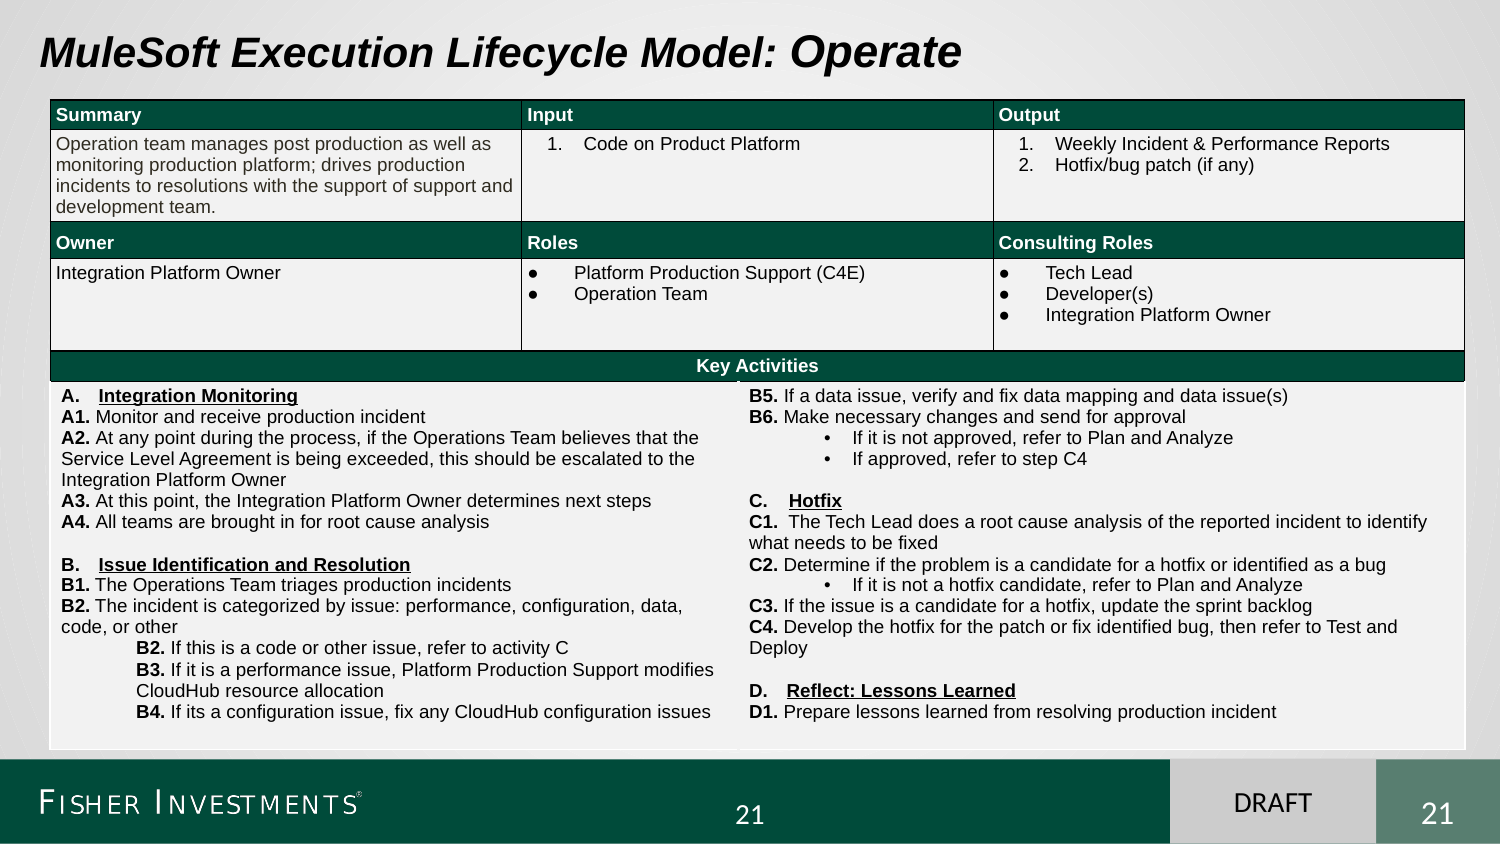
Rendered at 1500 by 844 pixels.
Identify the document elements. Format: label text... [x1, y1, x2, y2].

table_cell Roles [522, 222, 993, 258]
table_header Output [994, 101, 1464, 129]
table_cell Tech Lead Developer(s) Integration Platform Owner [994, 259, 1464, 350]
text_box DRAFT [1170, 758, 1377, 844]
table_cell Integration Platform Owner [51, 259, 521, 350]
picture [37, 786, 362, 826]
table_cell Owner [51, 222, 521, 258]
table_cell B5. If a data issue, verify and fix data mapping and data issue(s) B6. Make necessary changes and send for approval If it is not approved, refer to Plan and Analyze If approved, refer to step C4 C. Hotfix C1. The Tech Lead does a root cause analysis of the reported incident to identify what needs to be fixed C2. Determine if the problem is a candidate for a hotfix or identified as a bug If it is not a hotfix candidate, refer to Plan and Analyze C3. If the issue is a candidate for a hotfix, update the sprint backlog C4. Develop the hotfix for the patch or fix identified bug, then refer to Test and Deploy Reflect: Lessons Learned D1. Prepare lessons learned from resolving production incident [740, 382, 1464, 749]
table_cell Platform Production Support (C4E) Operation Team [522, 259, 993, 350]
text_box MuleSoft Execution Lifecycle Model: Operate [24, 18, 1500, 85]
table_header Summary [51, 101, 521, 129]
table_cell Code on Product Platform [522, 130, 993, 221]
table_cell Key Activities [51, 352, 1464, 381]
slide_number ‹#› [709, 795, 790, 831]
table_cell Consulting Roles [994, 222, 1464, 258]
table_header Input [522, 101, 993, 129]
table_cell Integration Monitoring A1. Monitor and receive production incident A2. At any point during the process, if the Operations Team believes that the Service Level Agreement is being exceeded, this should be escalated to the Integration Platform Owner A3. At this point, the Integration Platform Owner determines next steps A4. All teams are brought in for root cause analysis Issue Identification and Resolution B1. The Operations Team triages production incidents B2. The incident is categorized by issue: performance, configuration, data, code, or other B2. If this is a code or other issue, refer to activity C B3. If it is a performance issue, Platform Production Support modifies CloudHub resource allocation B4. If its a configuration issue, fix any CloudHub configuration issues [51, 382, 737, 749]
table_cell Weekly Incident & Performance Reports Hotfix/bug patch (if any) [994, 130, 1464, 221]
table_cell Operation team manages post production as well as monitoring production platform; drives production incidents to resolutions with the support of support and development team. [51, 130, 521, 221]
